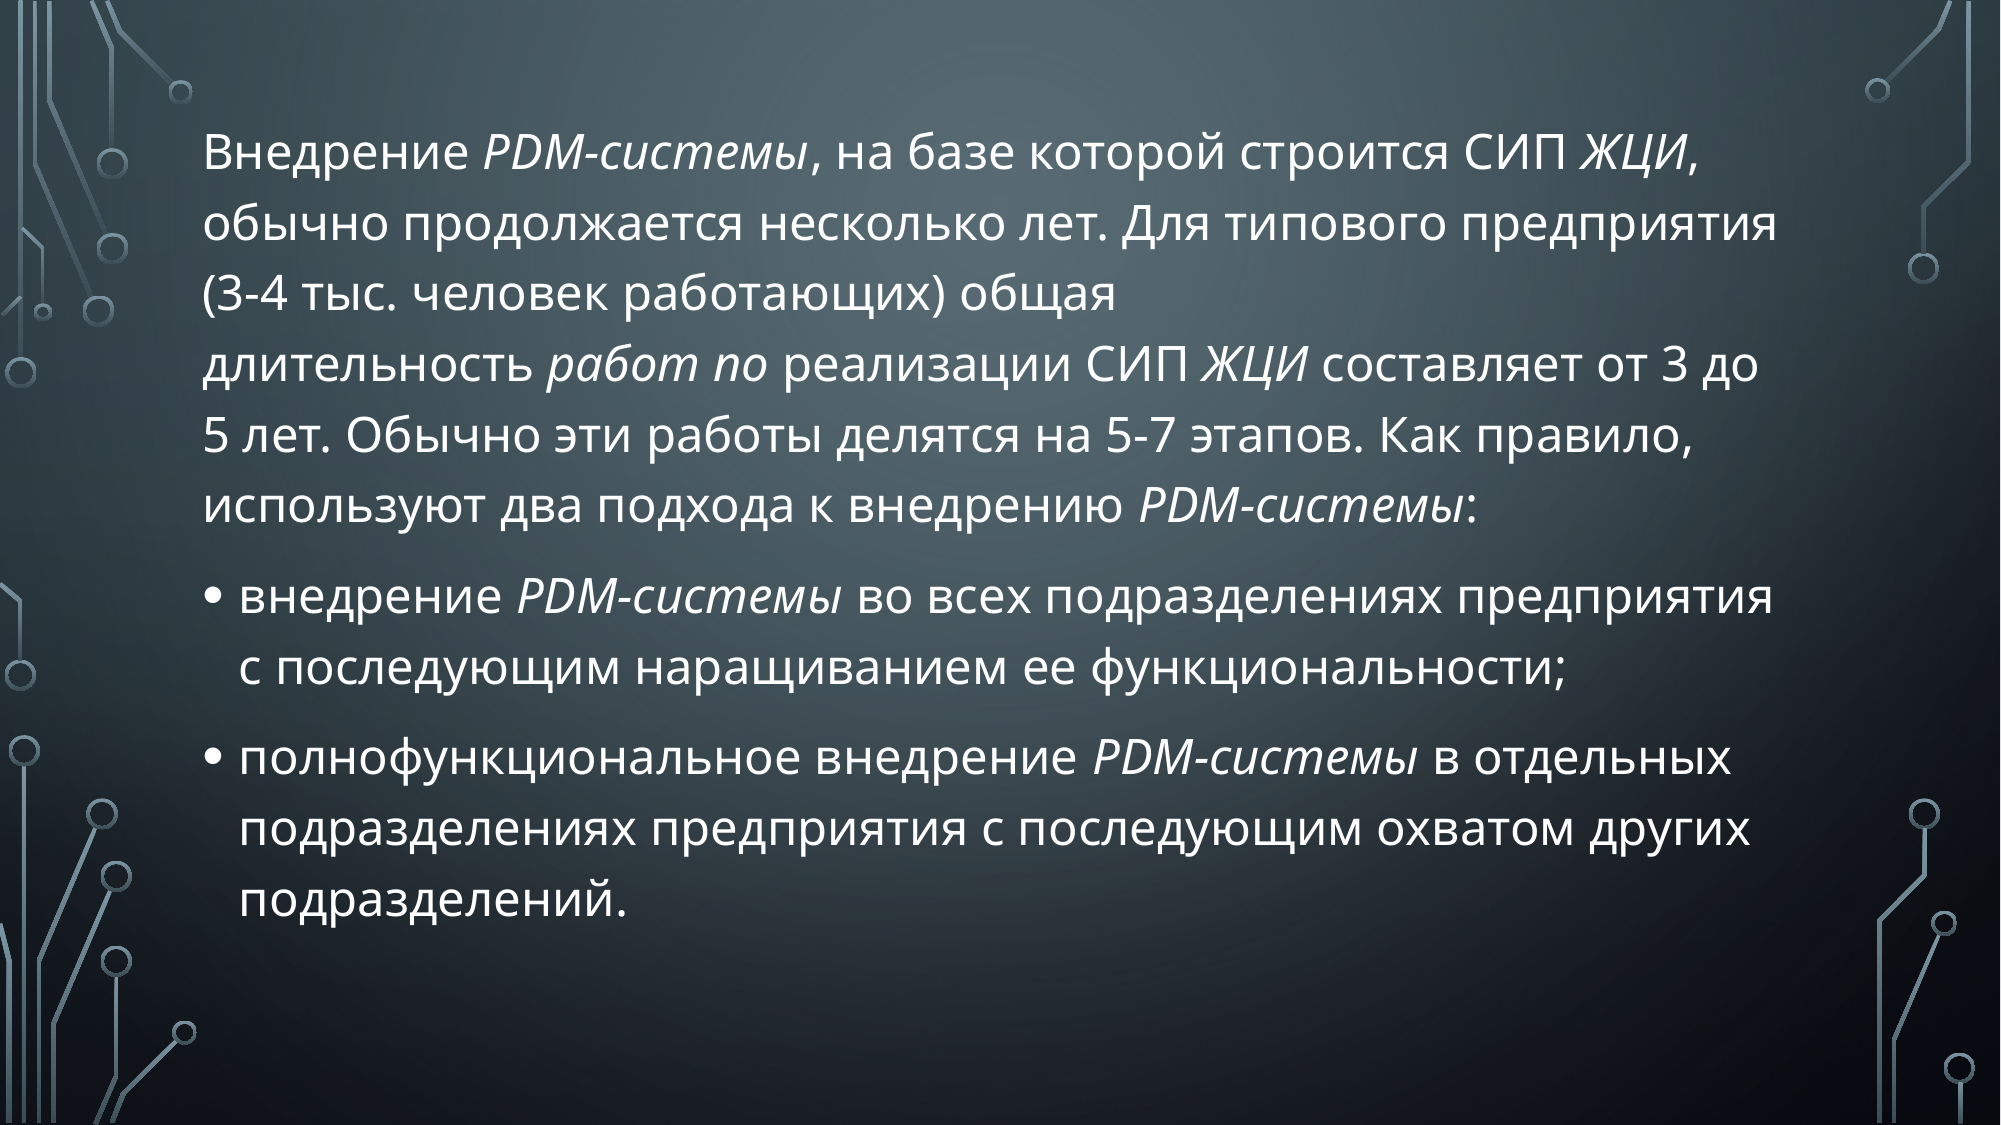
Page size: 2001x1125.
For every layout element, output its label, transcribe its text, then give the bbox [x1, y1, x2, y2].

list Внедрение PDM-системы, на базе которой строится СИП ЖЦИ, обычно продолжается несколько лет. Для типового предприятия (3-4 тыс. человек работающих) общая длительность работ по реализации СИП ЖЦИ составляет от 3 до 5 лет. Обычно эти работы делятся на 5-7 этапов. Как правило, используют два подхода к внедрению PDM-системы: внедрение PDM-системы во всех подразделениях предприятия с последующим наращиванием ее функциональности; полнофункциональное внедрение PDM-системы в отдельных подразделениях предприятия с последующим охватом других подразделений. [187, 101, 1813, 950]
